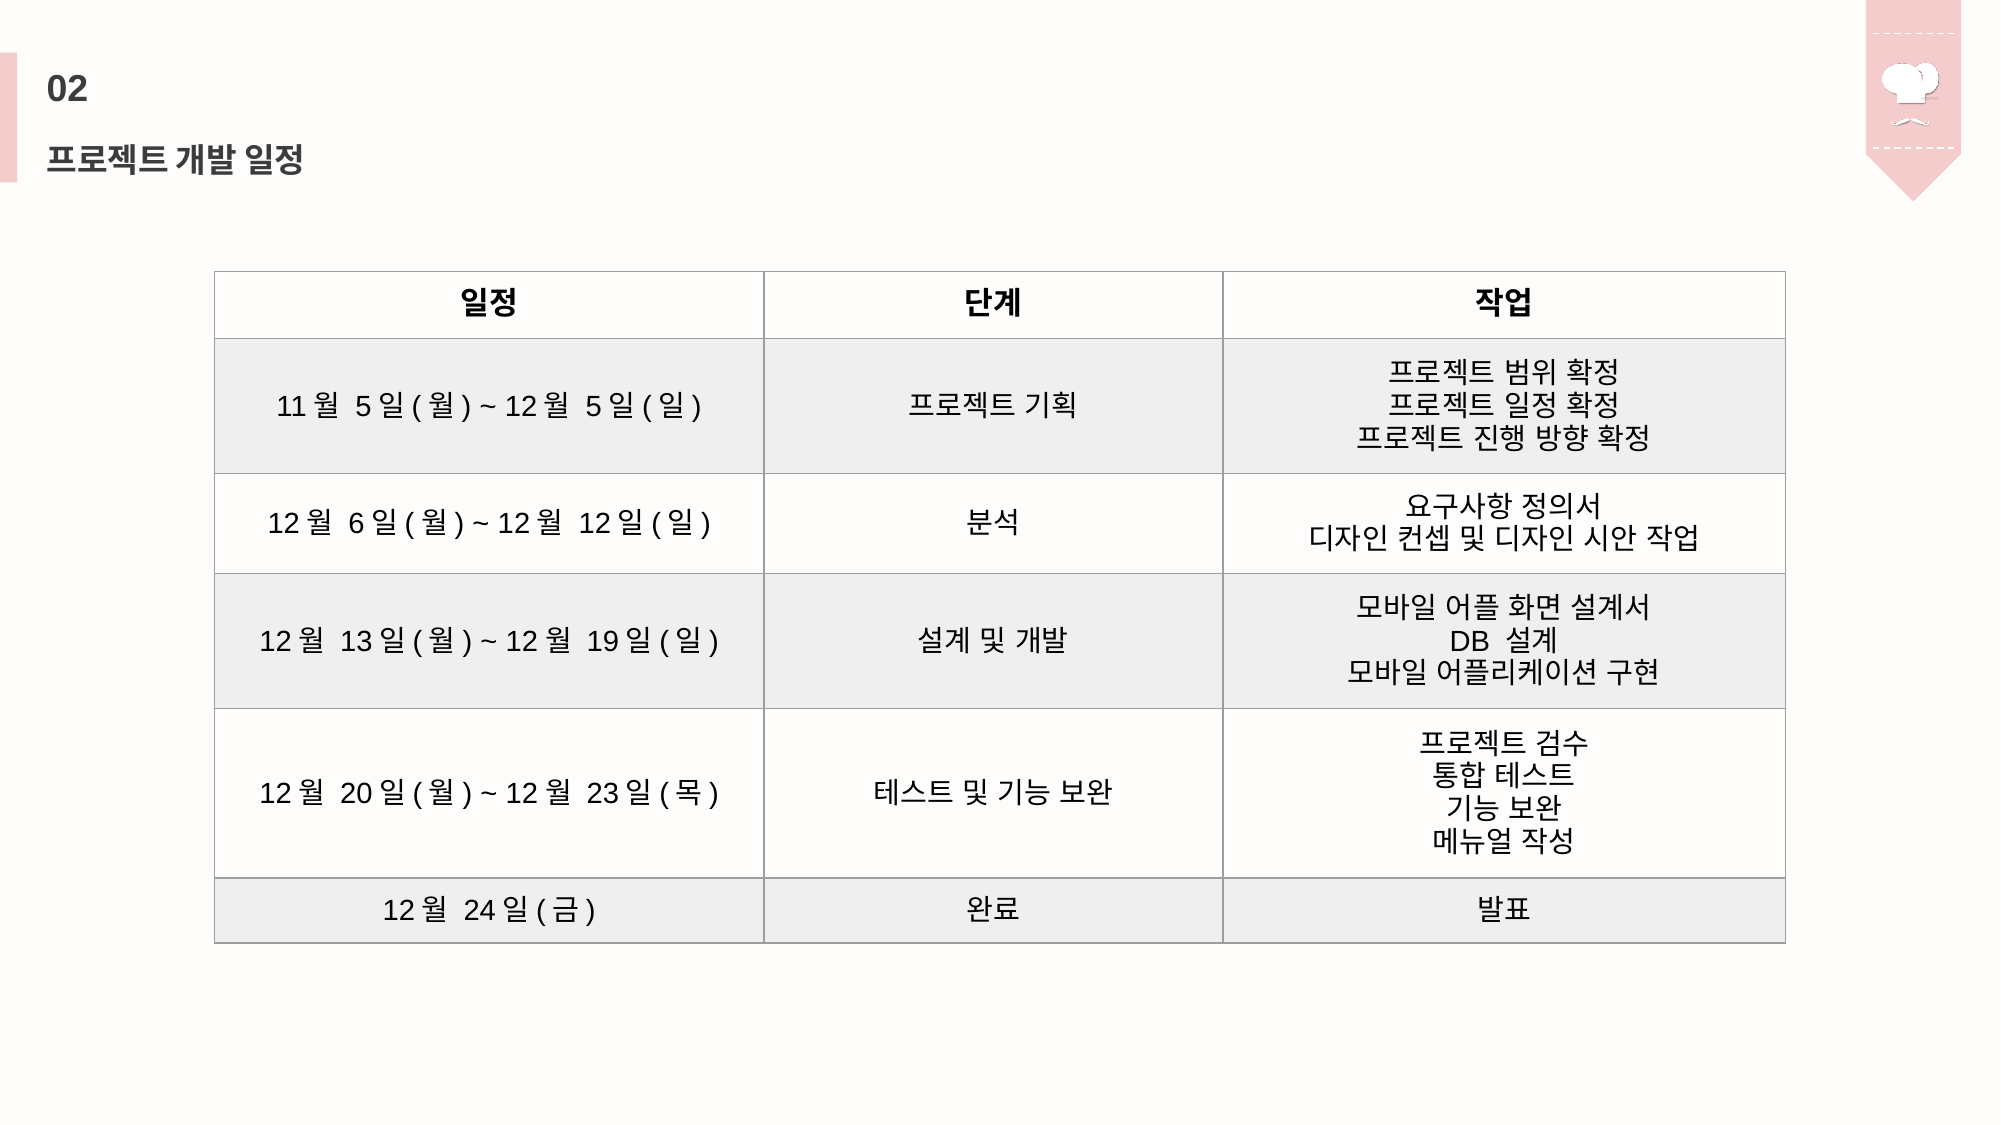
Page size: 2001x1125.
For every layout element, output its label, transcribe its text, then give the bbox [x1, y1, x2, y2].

table_cell 12월 24일(금) [215, 879, 763, 942]
table_cell 분석 [765, 474, 1222, 573]
table_cell 11월 5일(월) ~ 12월 5일(일) [215, 339, 763, 473]
table_header 단계 [765, 272, 1222, 338]
text_box [0, 52, 18, 183]
table_header 작업 [1224, 272, 1785, 338]
table_cell 요구사항 정의서 디자인 컨셉 및 디자인 시안 작업 [1224, 474, 1785, 573]
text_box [1865, 0, 1962, 202]
table_cell 완료 [765, 879, 1222, 942]
table_cell 12월 6일(월) ~ 12월 12일(일) [215, 474, 763, 573]
text_box 프로젝트 개발 일정 [31, 131, 579, 187]
table_header 일정 [215, 272, 763, 338]
table_cell 프로젝트 검수 통합 테스트 기능 보완 메뉴얼 작성 [1224, 709, 1785, 877]
text_box 02 [31, 56, 248, 117]
table_cell 발표 [1224, 879, 1785, 942]
table_cell 12월 13일(월) ~ 12월 19일(일) [215, 574, 763, 708]
table_cell 테스트 및 기능 보완 [765, 709, 1222, 877]
table_cell 설계 및 개발 [765, 574, 1222, 708]
table_cell 12월 20일(월) ~ 12월 23일(목) [215, 709, 763, 877]
table_cell 모바일 어플 화면 설계서 DB 설계 모바일 어플리케이션 구현 [1224, 574, 1785, 708]
table_cell 프로젝트 기획 [765, 339, 1222, 473]
table_cell 프로젝트 범위 확정 프로젝트 일정 확정 프로젝트 진행 방향 확정 [1224, 339, 1785, 473]
